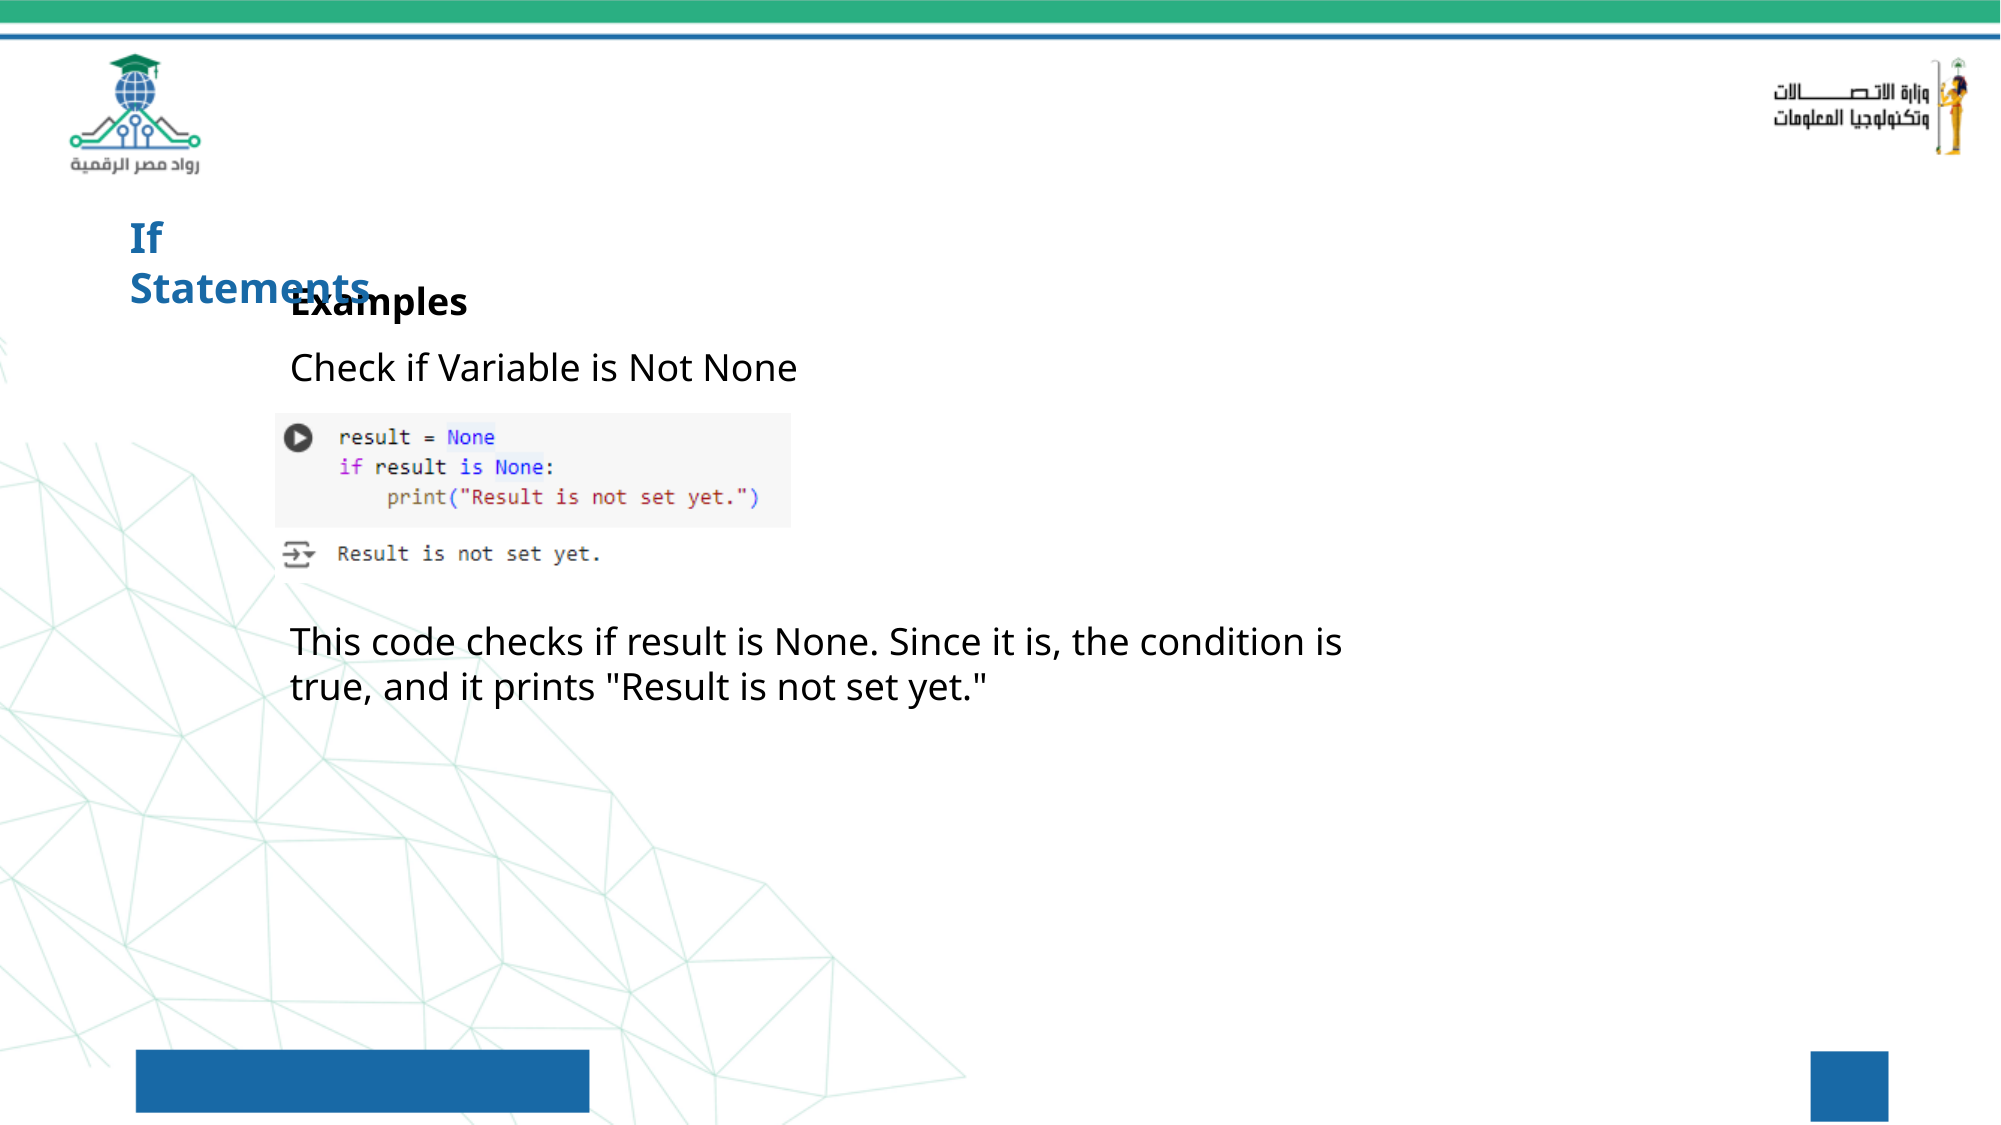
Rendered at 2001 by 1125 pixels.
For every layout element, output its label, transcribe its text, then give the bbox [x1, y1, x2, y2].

text_box If Statements [115, 204, 426, 320]
text_box Check if Variable is Not None [275, 336, 816, 396]
picture [0, 0, 2001, 1125]
text_box Examples [274, 270, 486, 331]
text_box This code checks if result is None. Since it is, the condition is true, and it prints "Result is not set yet." [274, 610, 1371, 716]
